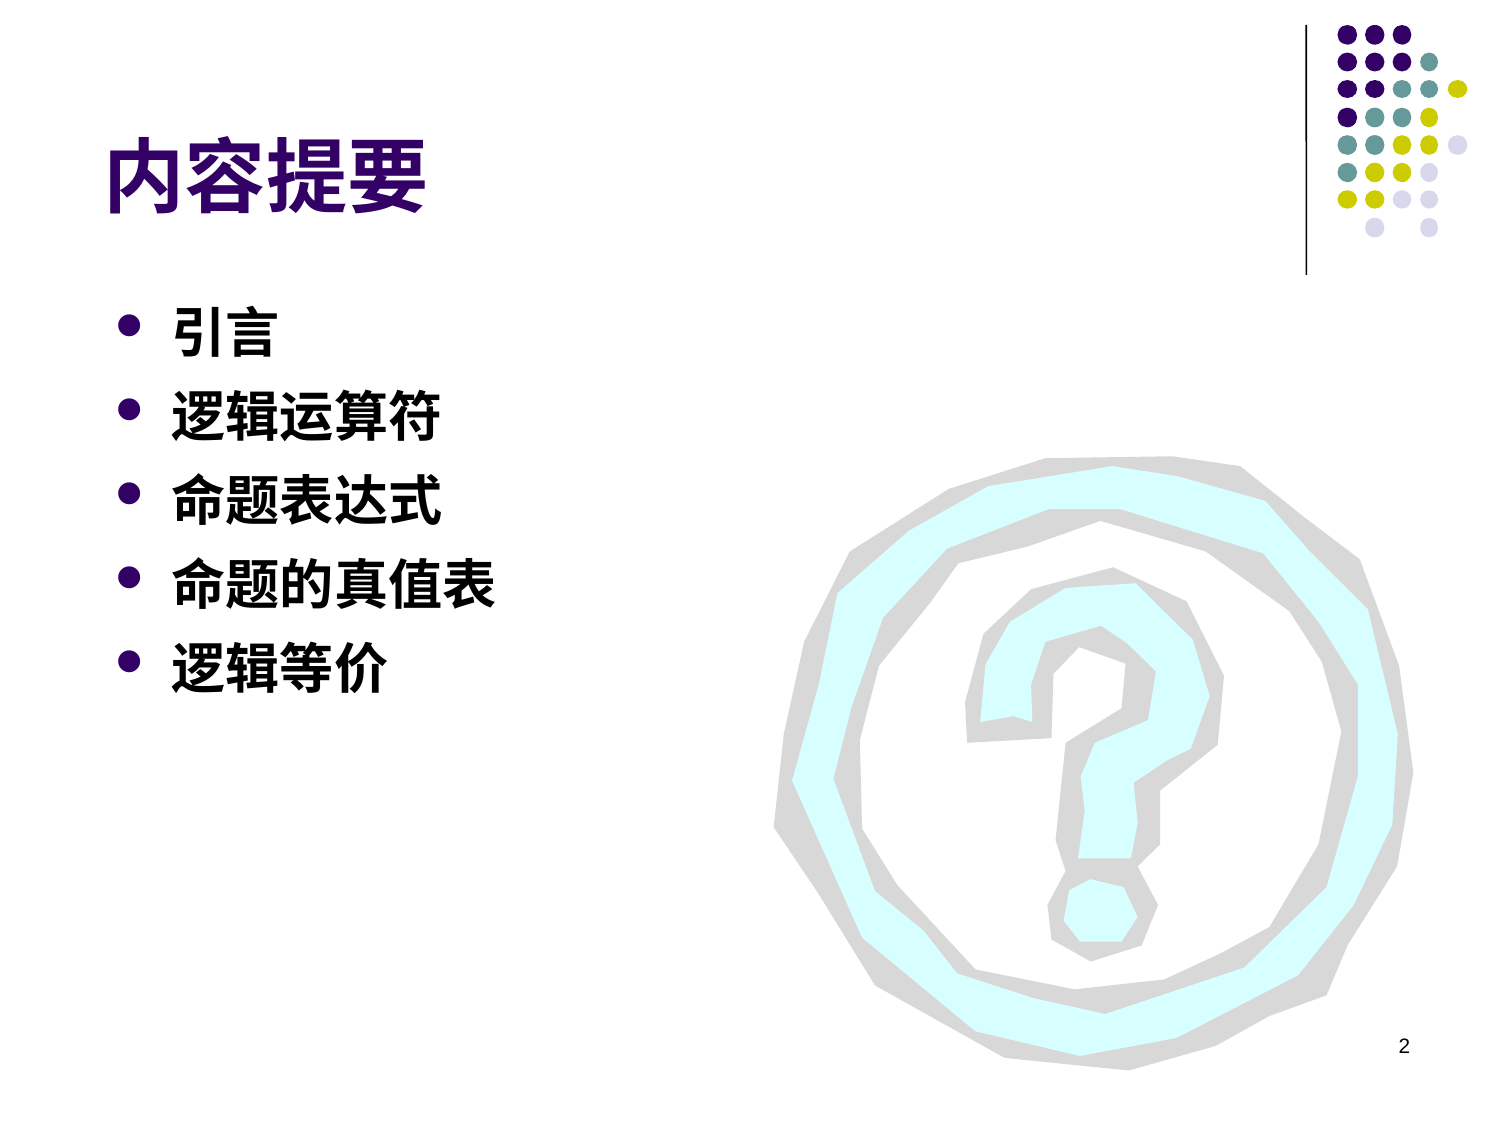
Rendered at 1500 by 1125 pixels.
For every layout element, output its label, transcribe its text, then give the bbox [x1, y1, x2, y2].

title 内容提要 [88, 78, 1364, 231]
slide_number 2 [1074, 1024, 1426, 1101]
list 引言 逻辑运算符 命题表达式 命题的真值表 逻辑等价 [100, 290, 1293, 752]
picture [773, 455, 1414, 1071]
